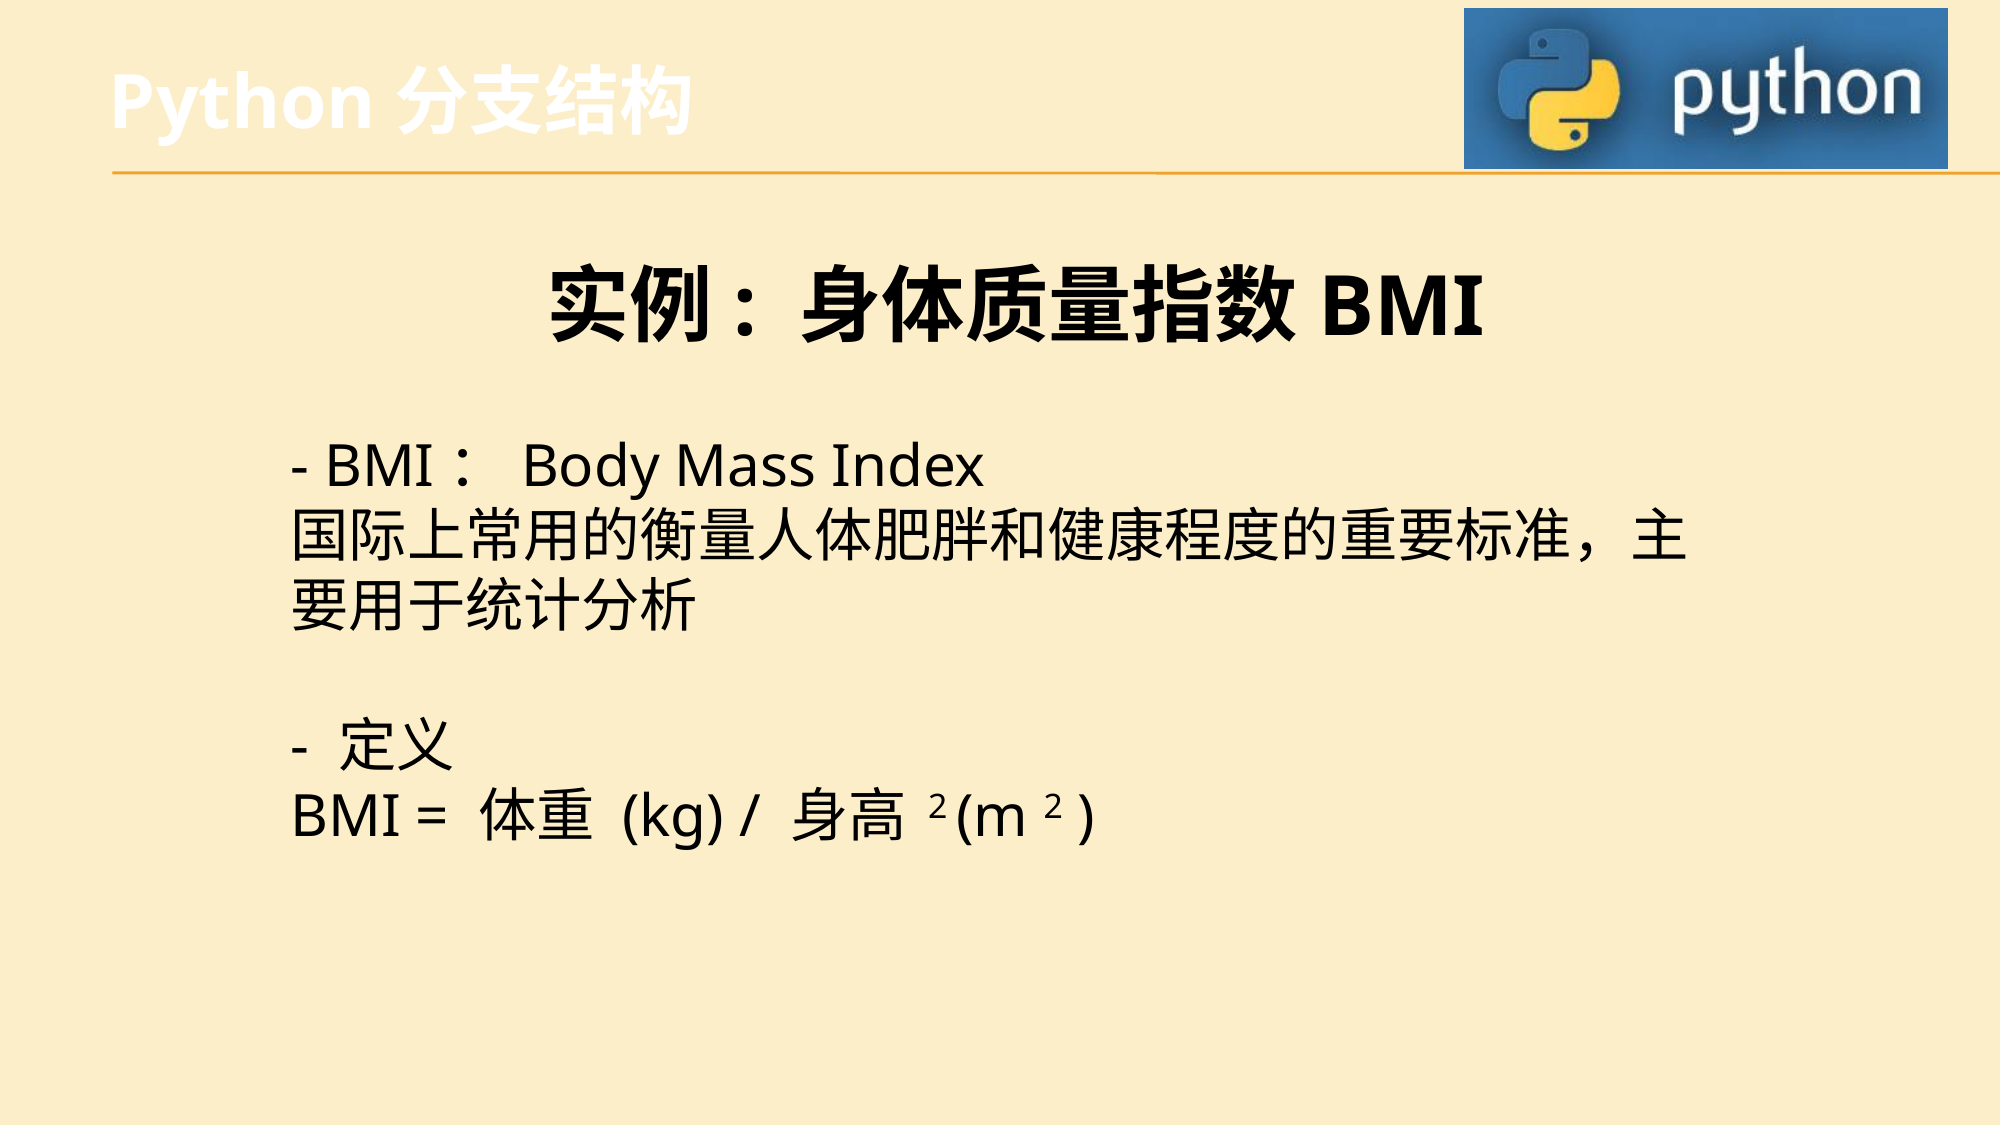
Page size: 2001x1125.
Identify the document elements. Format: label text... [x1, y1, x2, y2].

picture [1464, 8, 1948, 169]
text_box 实例: 身体质量指数BMI [532, 214, 1500, 359]
text_box - BMI：Body Mass Index 国际上常用的衡量人体肥胖和健康程度的重要标准，主要用于统计分析 - 定义 BMI = 体重 (kg) / 身高 2 (m 2 ) [275, 420, 1757, 856]
text_box Python分支结构 [93, 37, 1905, 153]
